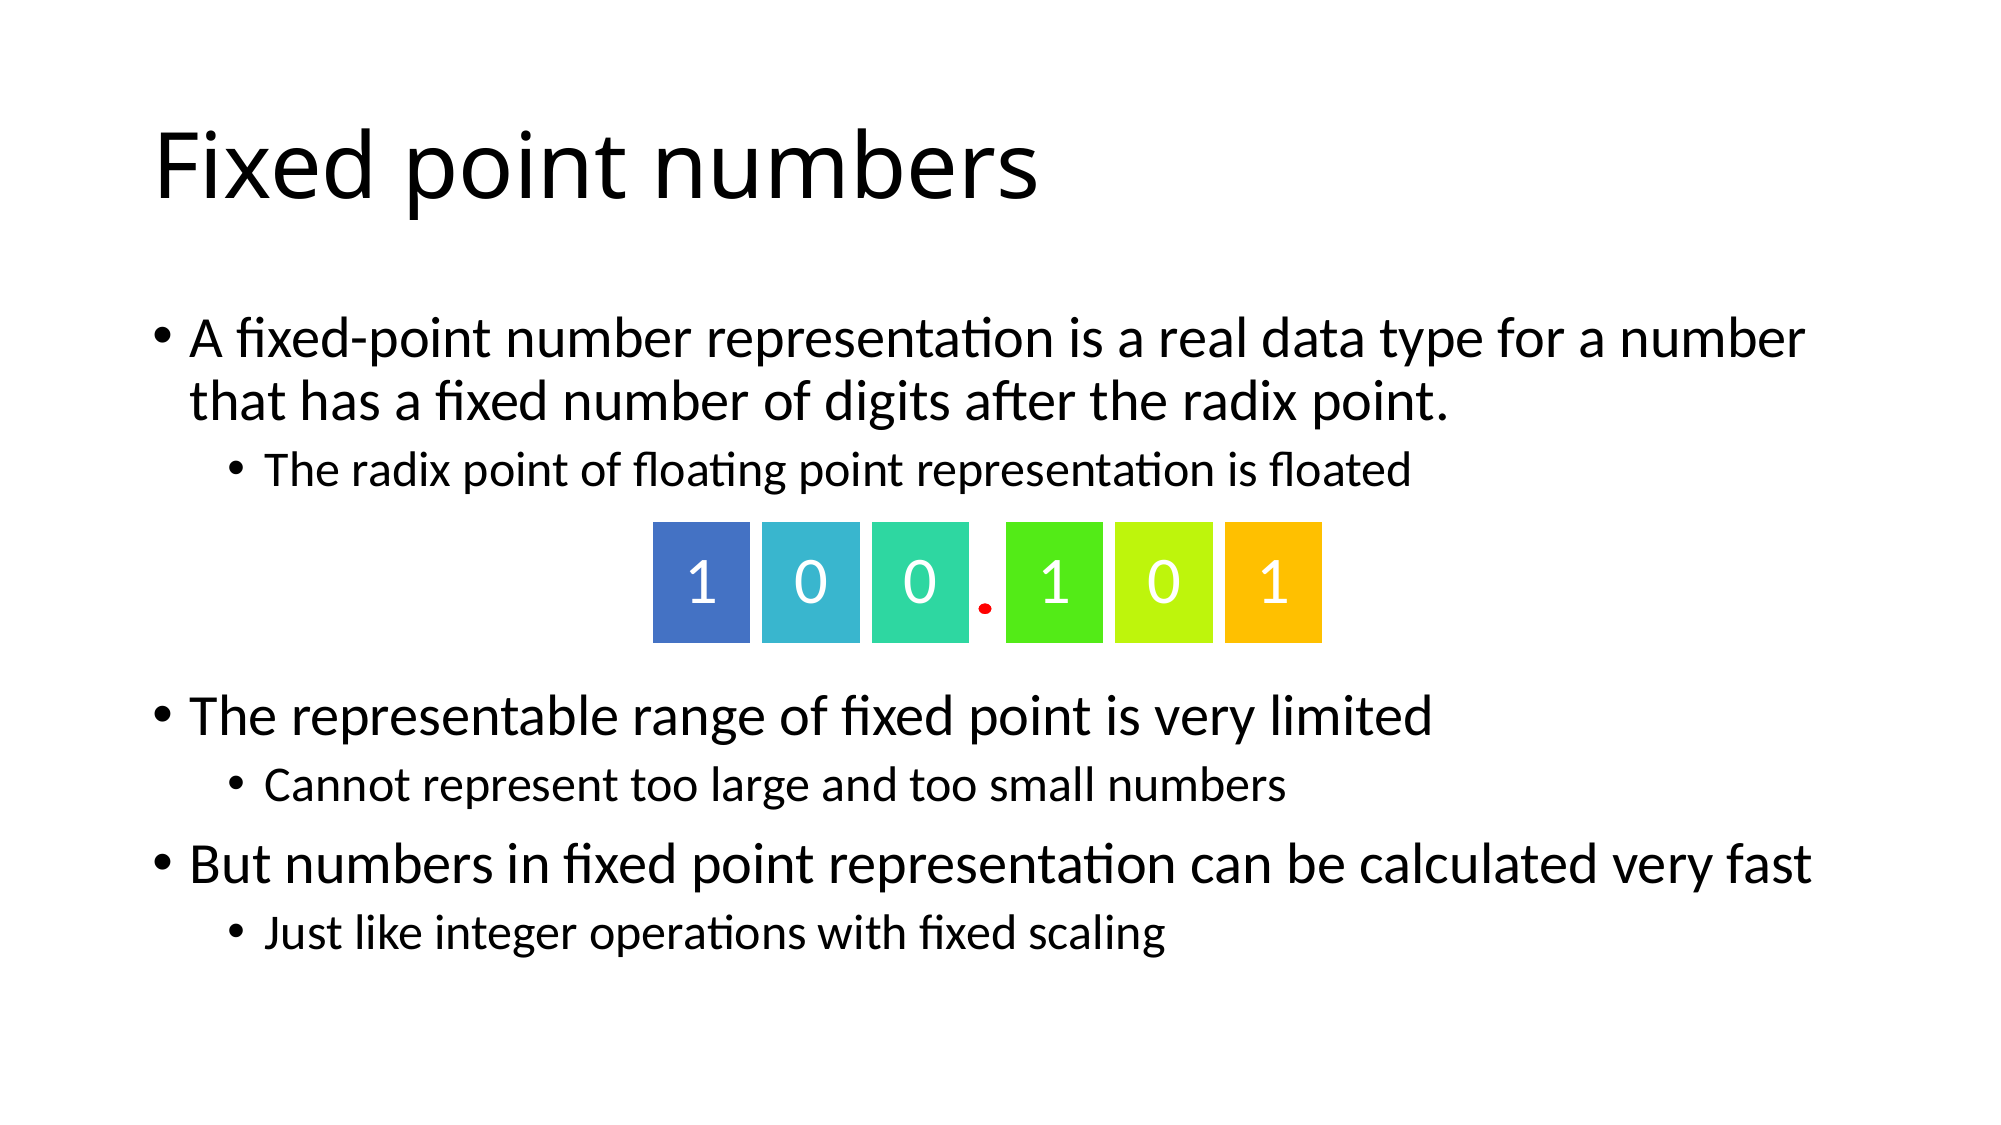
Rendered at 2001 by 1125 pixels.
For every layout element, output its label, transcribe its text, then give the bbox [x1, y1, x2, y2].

list A fixed-point number representation is a real data type for a number that has a fixed number of digits after the radix point. The radix point of floating point representation is floated The representable range of fixed point is very limited Cannot represent too large and too small numbers But numbers in fixed point representation can be calculated very fast Just like integer operations with fixed scaling [137, 299, 1863, 1014]
title Fixed point numbers [137, 59, 1863, 278]
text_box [638, 520, 1337, 644]
